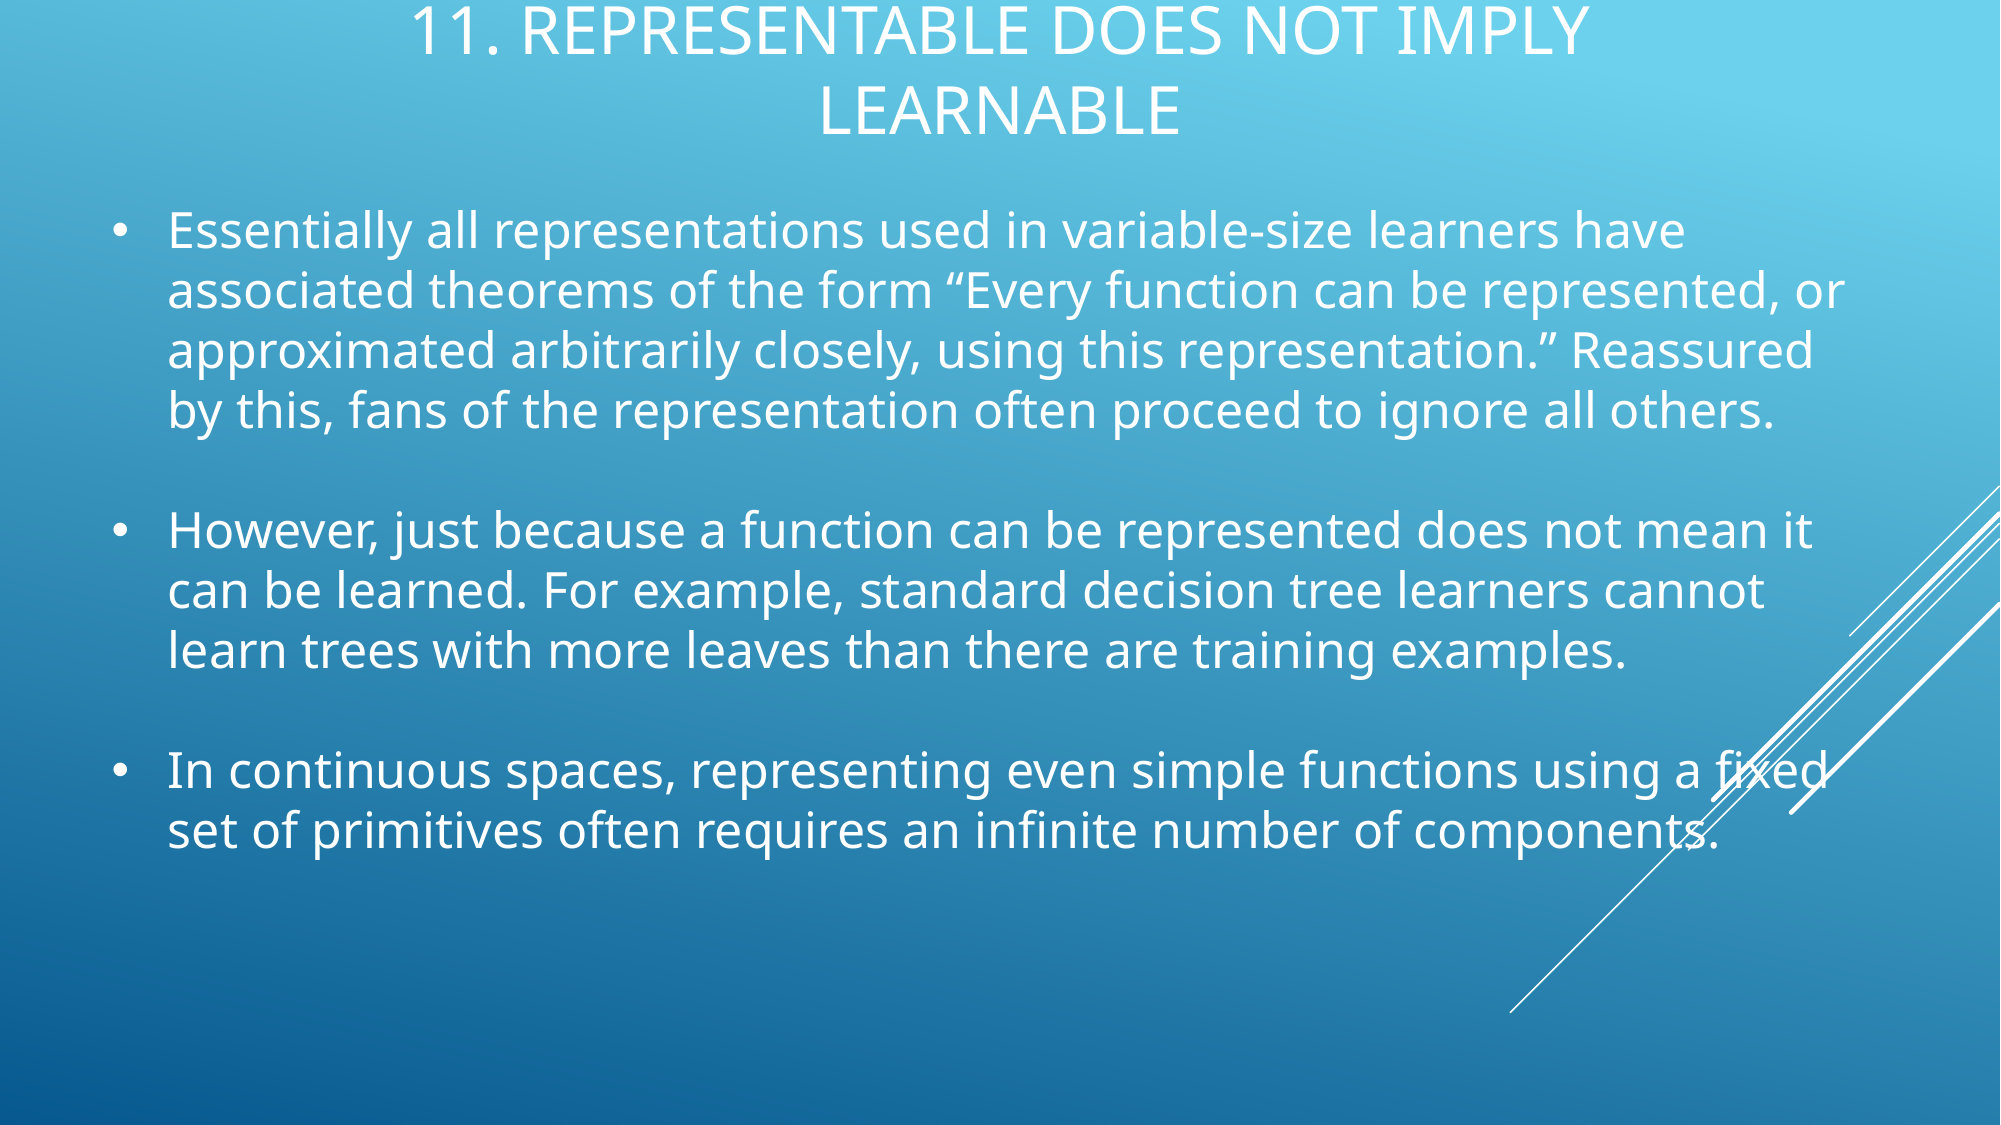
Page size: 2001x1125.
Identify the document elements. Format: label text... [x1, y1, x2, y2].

title 11. Representable Does Not Imply Learnable [211, 64, 1789, 156]
text_box Essentially all representations used in variable-size learners have associated theorems of the form “Every function can be represented, or approximated arbitrarily closely, using this representation.” Reassured by this, fans of the representation often proceed to ignore all others. However, just because a function can be represented does not mean it can be learned. For example, standard decision tree learners cannot learn trees with more leaves than there are training examples. In continuous spaces, representing even simple functions using a fixed set of primitives often requires an infinite number of components. [96, 191, 1879, 867]
